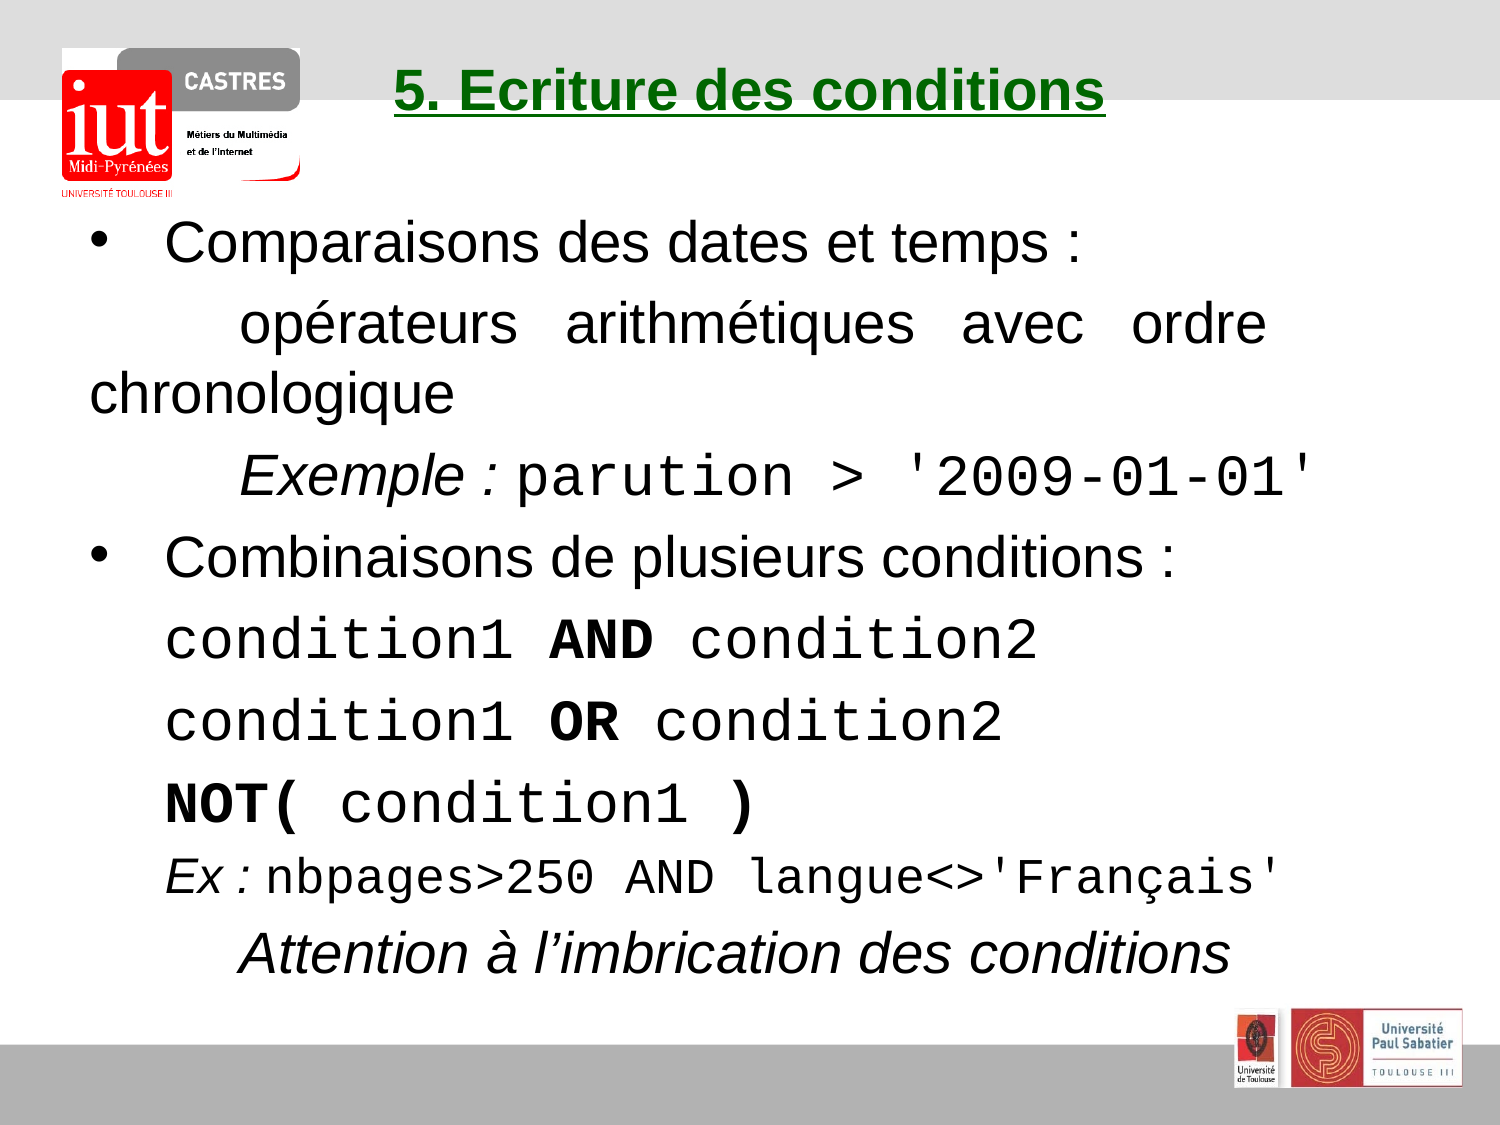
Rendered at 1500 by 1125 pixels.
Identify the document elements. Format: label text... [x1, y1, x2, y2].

picture [1234, 1003, 1463, 1088]
picture [62, 48, 300, 197]
title 5. Ecriture des conditions [75, 45, 1425, 161]
list Comparaisons des dates et temps : opérateurs arithmétiques avec ordre chronologique Exemple : parution > ꞌ2009-01-01ꞌ Combinaisons de plusieurs conditions : condition1 AND condition2 condition1 OR condition2 NOT( condition1 ) Ex : nbpages>250 AND langue<>ꞌFrançaisꞌ Attention à l’imbrication des conditions [75, 196, 1425, 1005]
